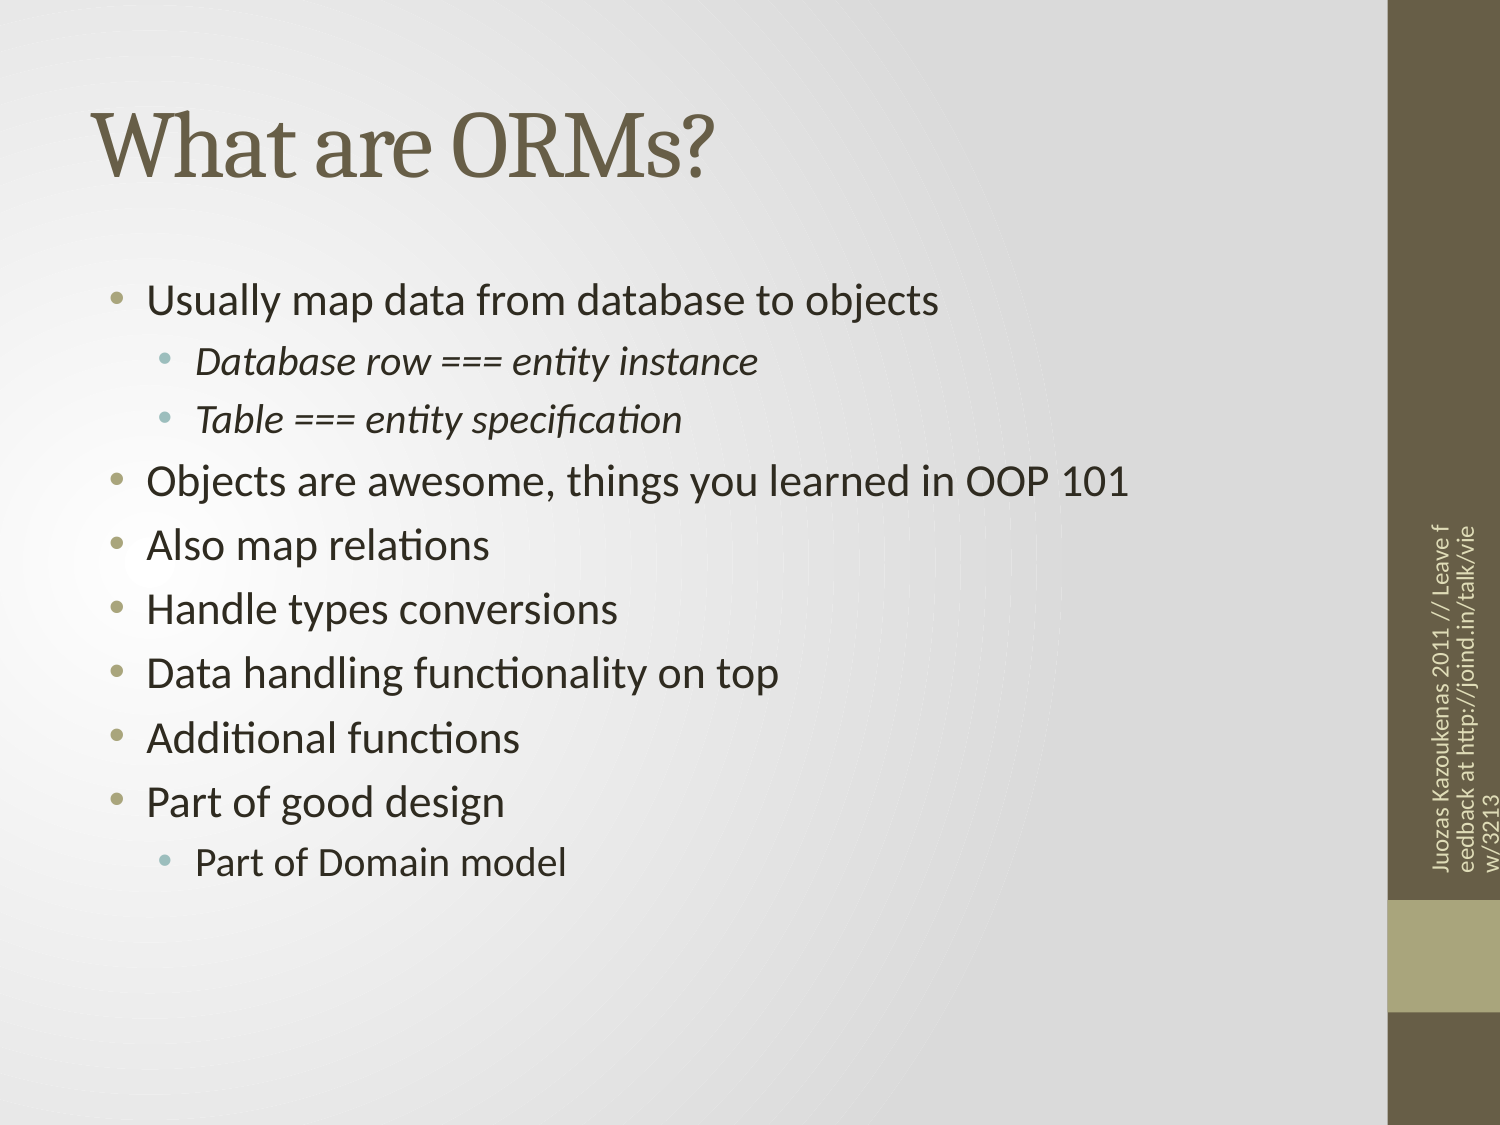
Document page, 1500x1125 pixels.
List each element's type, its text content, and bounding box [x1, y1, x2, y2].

title What are ORMs? [75, 45, 1325, 233]
footer Juozas Kazoukenas 2011 // Leave feedback at http://joind.in/talk/view/3213 [1408, 500, 1469, 889]
list Usually map data from database to objects Database row === entity instance Table === entity specification Objects are awesome, things you learned in OOP 101 Also map relations Handle types conversions Data handling functionality on top Additional functions Part of good design Part of Domain model [75, 262, 1325, 1050]
